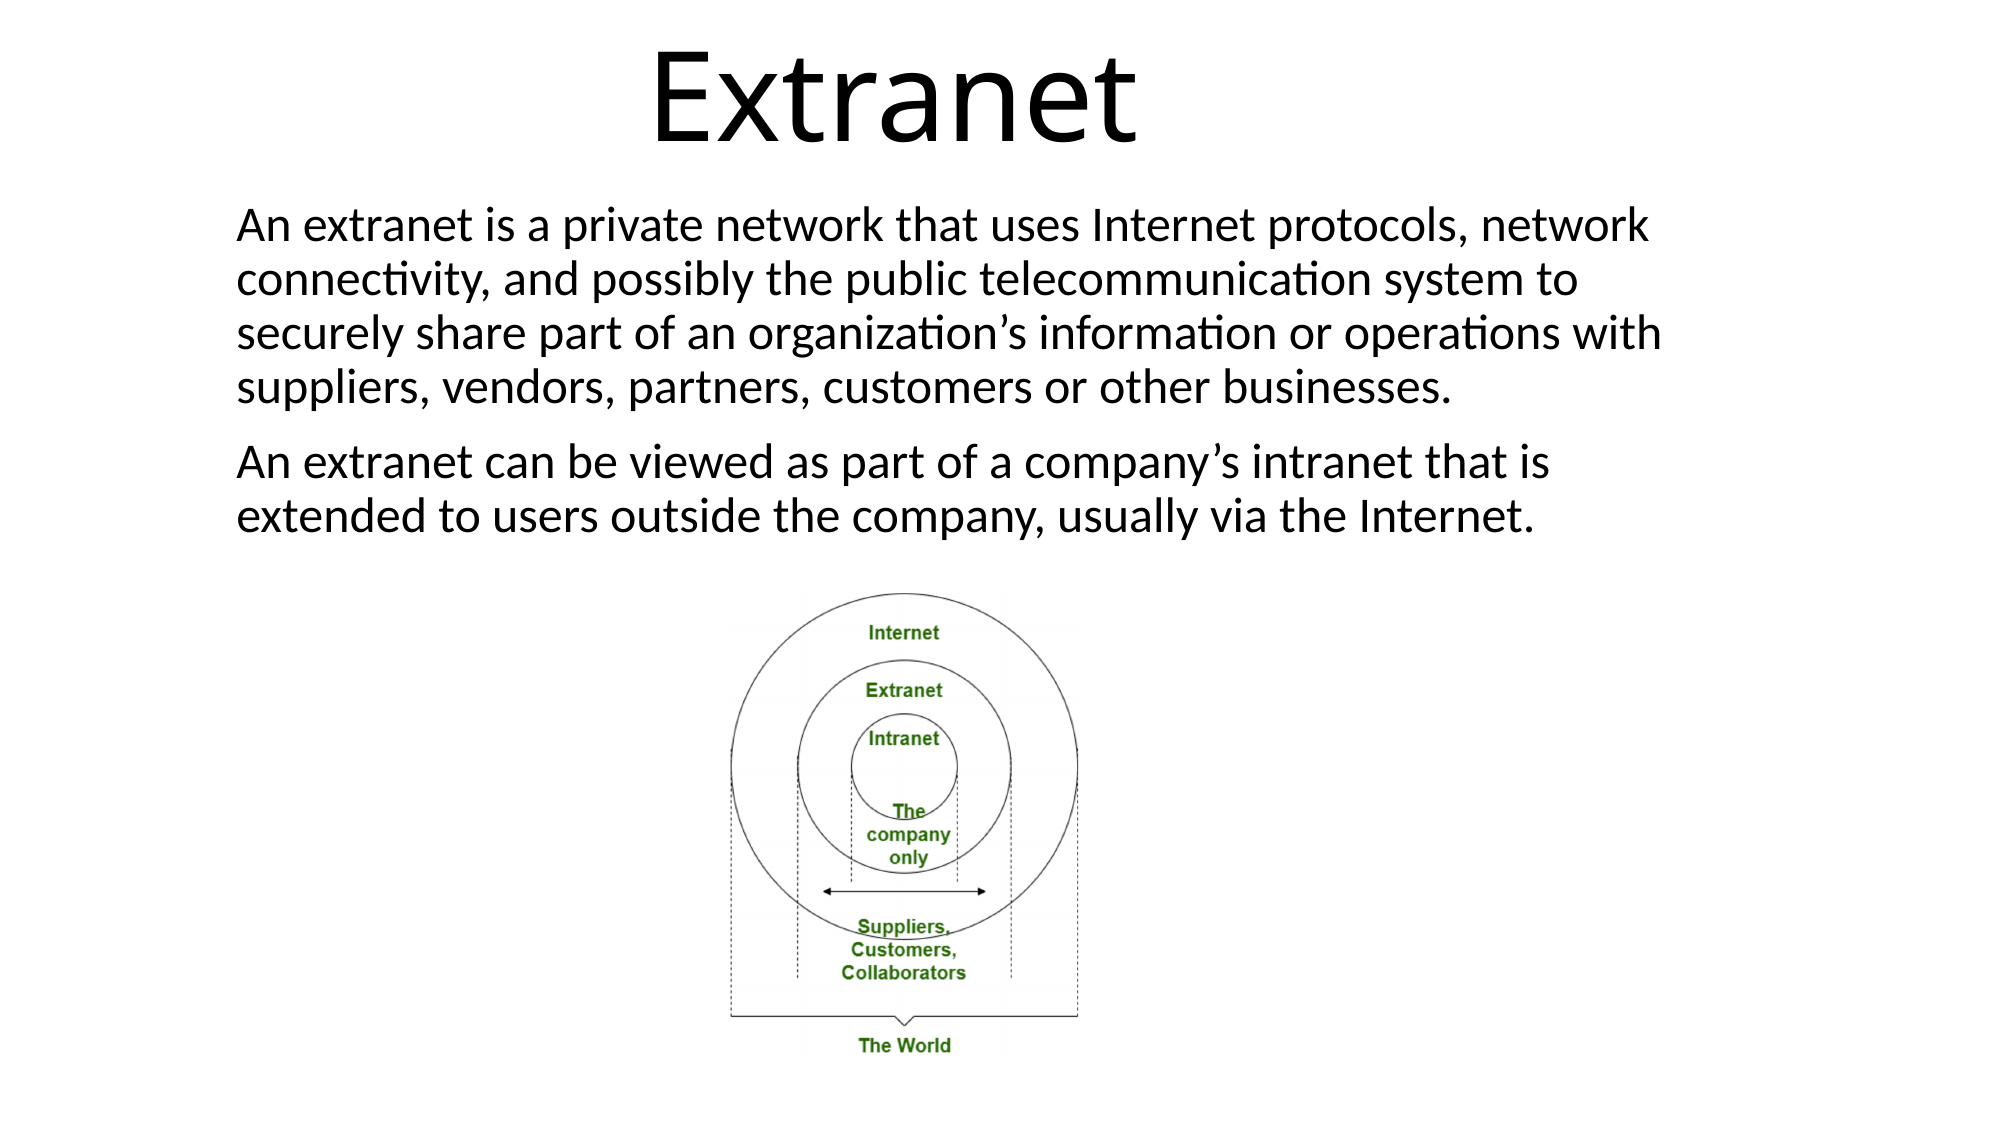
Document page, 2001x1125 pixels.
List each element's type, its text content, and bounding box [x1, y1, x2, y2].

title Extranet [0, 0, 1793, 177]
subtitle An extranet is a private network that uses Internet protocols, network connectivity, and possibly the public telecommunication system to securely share part of an organization’s information or operations with suppliers, vendors, partners, customers or other businesses. An extranet can be viewed as part of a company’s intranet that is extended to users outside the company, usually via the Internet. [221, 190, 1722, 1021]
picture [727, 590, 1081, 1060]
